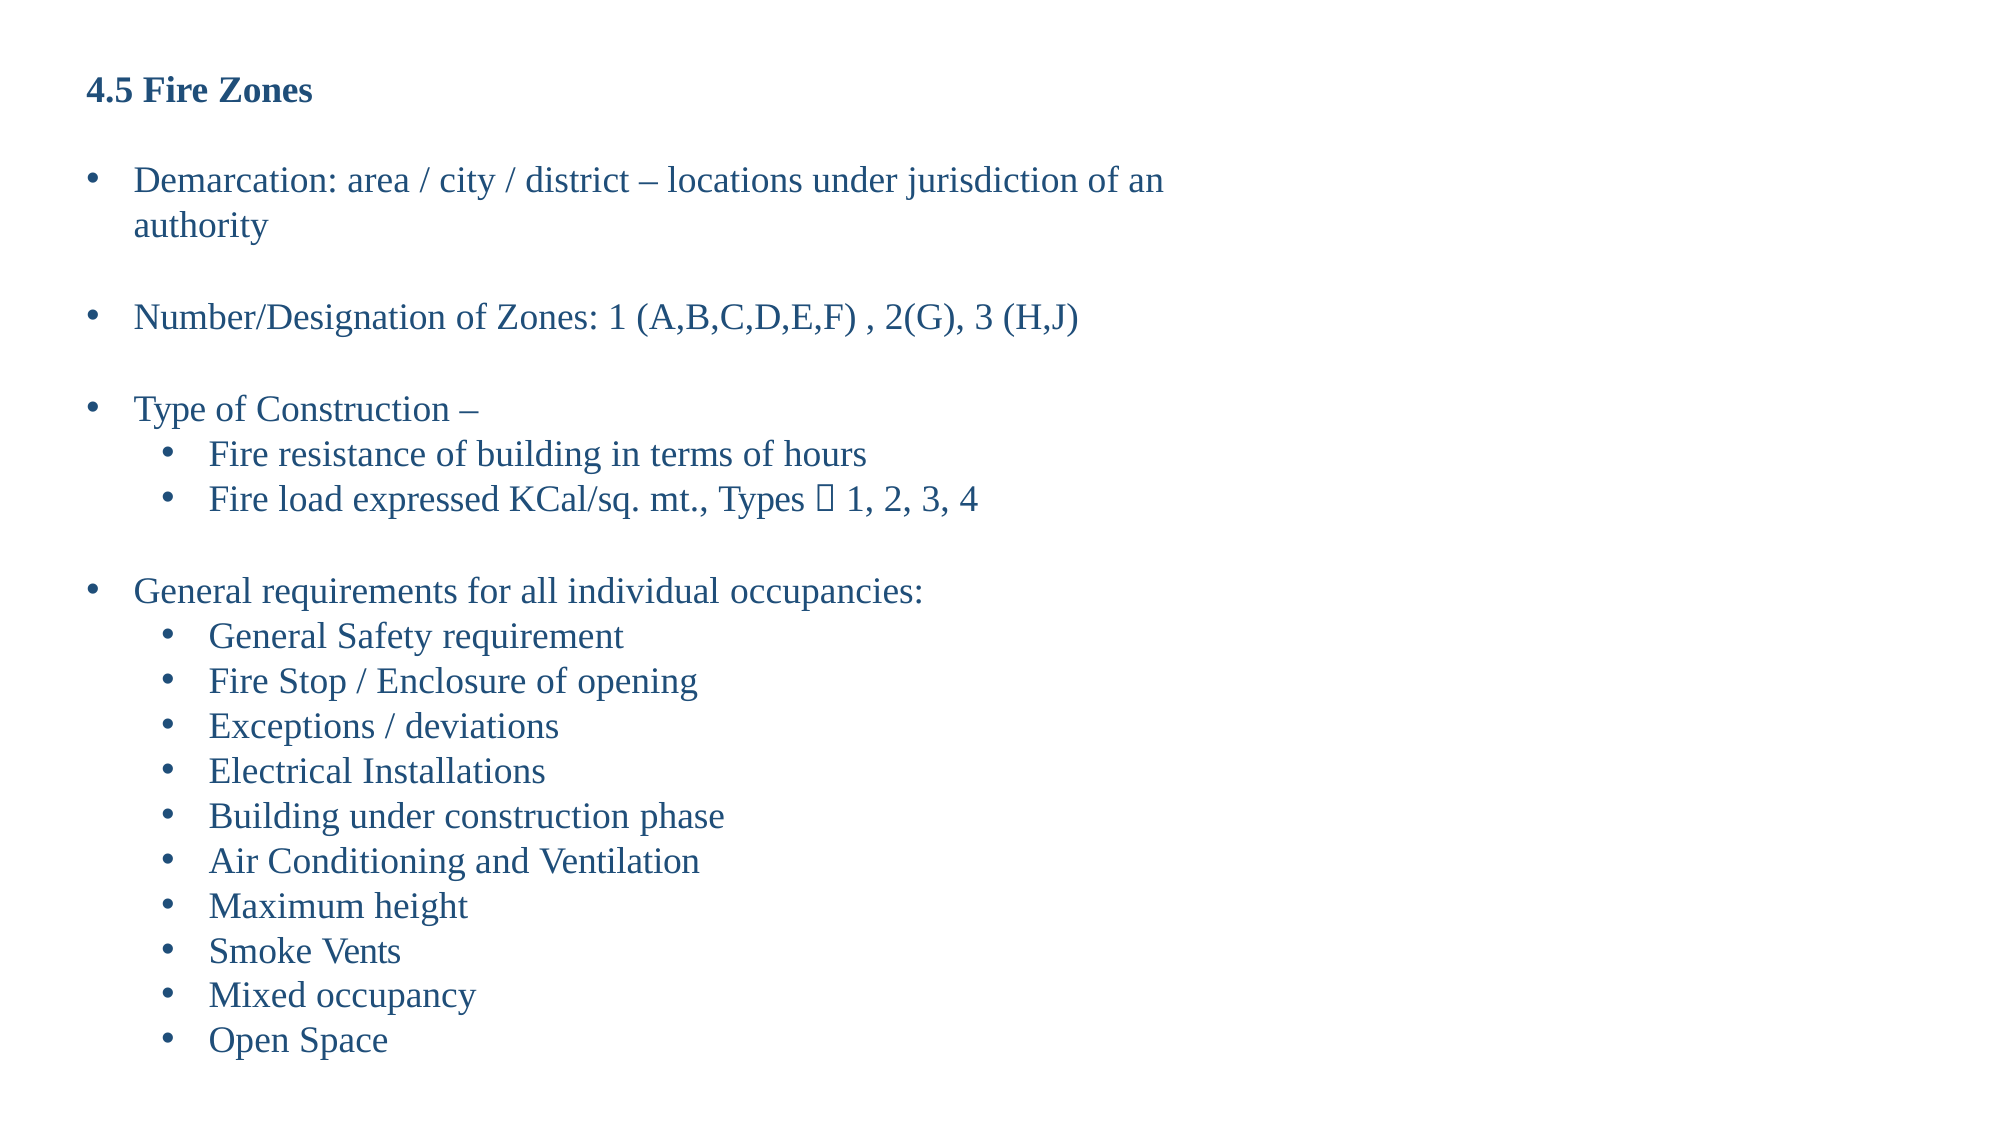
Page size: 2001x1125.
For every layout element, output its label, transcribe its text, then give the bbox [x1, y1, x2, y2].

title 4.5 Fire Zones [84, 62, 316, 152]
text_box Demarcation: area / city / district – locations under jurisdiction of an authority Number/Designation of Zones: 1 (A,B,C,D,E,F) , 2(G), 3 (H,J) Type of Construction – Fire resistance of building in terms of hours Fire load expressed KCal/sq. mt., Types  1, 2, 3, 4 General requirements for all individual occupancies: General Safety requirement Fire Stop / Enclosure of opening Exceptions / deviations Electrical Installations Building under construction phase Air Conditioning and Ventilation Maximum height Smoke Vents Mixed occupancy Open Space [84, 152, 1309, 1060]
